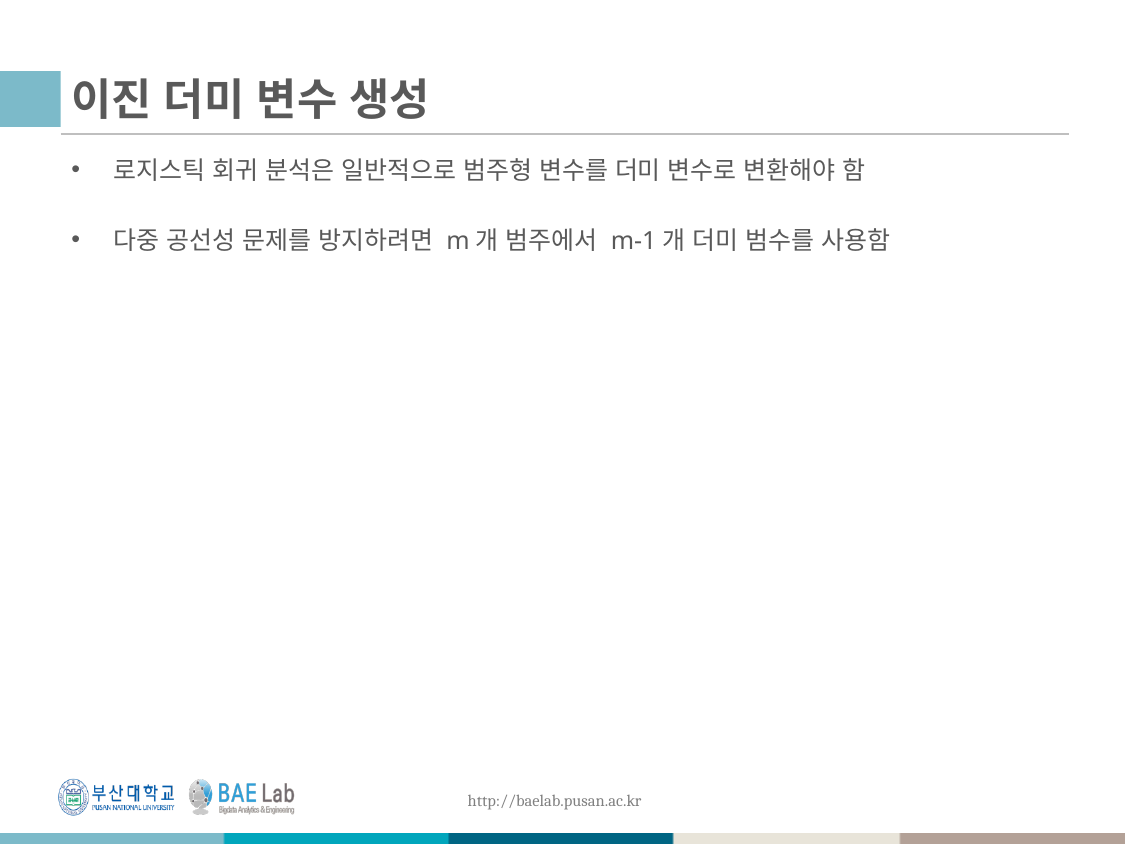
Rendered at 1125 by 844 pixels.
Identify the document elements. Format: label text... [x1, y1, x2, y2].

list 로지스틱 회귀 분석은 일반적으로 범주형 변수를 더미 변수로 변환해야 함 다중 공선성 문제를 방지하려면 m개 범주에서 m-1개 더미 범수를 사용함 [56, 146, 1069, 754]
picture [186, 776, 300, 816]
picture [0, 833, 448, 844]
picture [55, 775, 175, 819]
picture [673, 833, 1125, 844]
title 이진 더미 변수 생성 [56, 71, 1069, 125]
